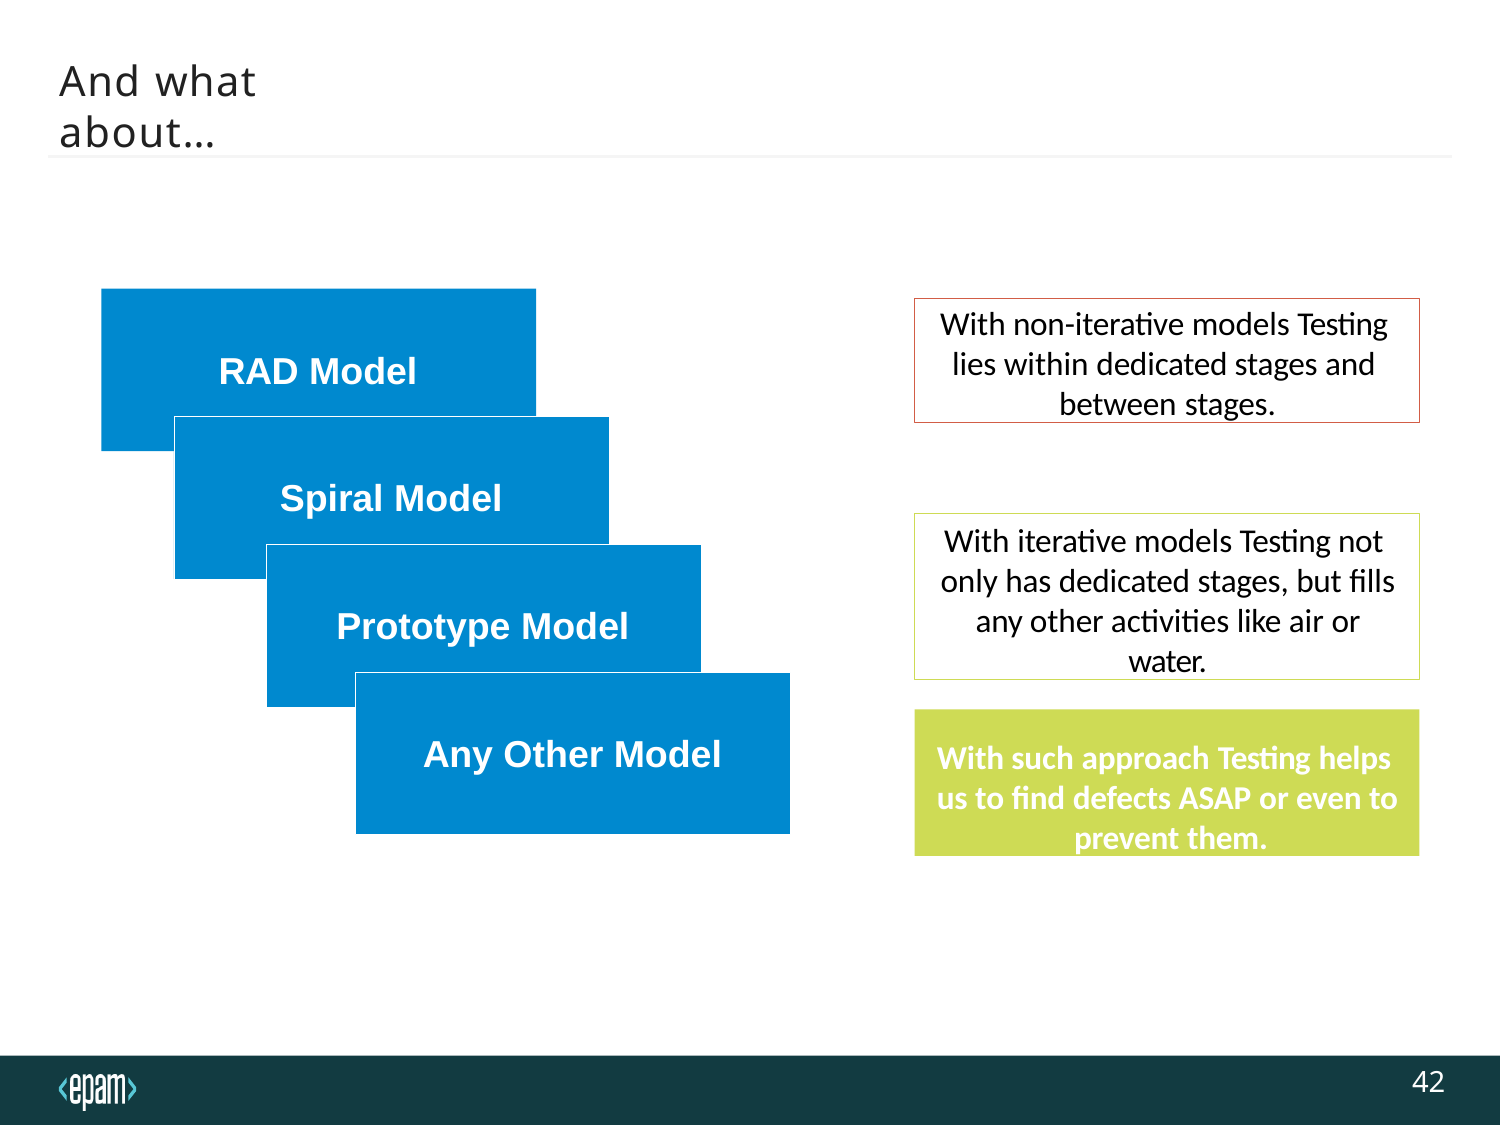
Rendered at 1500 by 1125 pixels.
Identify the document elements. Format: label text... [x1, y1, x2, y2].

text_box With non-iterative models Testing lies within dedicated stages and between stages. [914, 298, 1420, 422]
title And what about… [57, 53, 386, 244]
text_box RAD Model [216, 344, 421, 392]
text_box With iterative models Testing not only has dedicated stages, but fills any other activities like air or water. [914, 513, 1420, 680]
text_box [173, 416, 610, 580]
text_box [101, 288, 537, 452]
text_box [265, 543, 702, 708]
slide_number 42 [1405, 1073, 1448, 1125]
text_box With such approach Testing helps us to find defects ASAP or even to prevent them. [914, 709, 1420, 856]
picture [70, 1074, 125, 1111]
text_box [354, 671, 791, 836]
